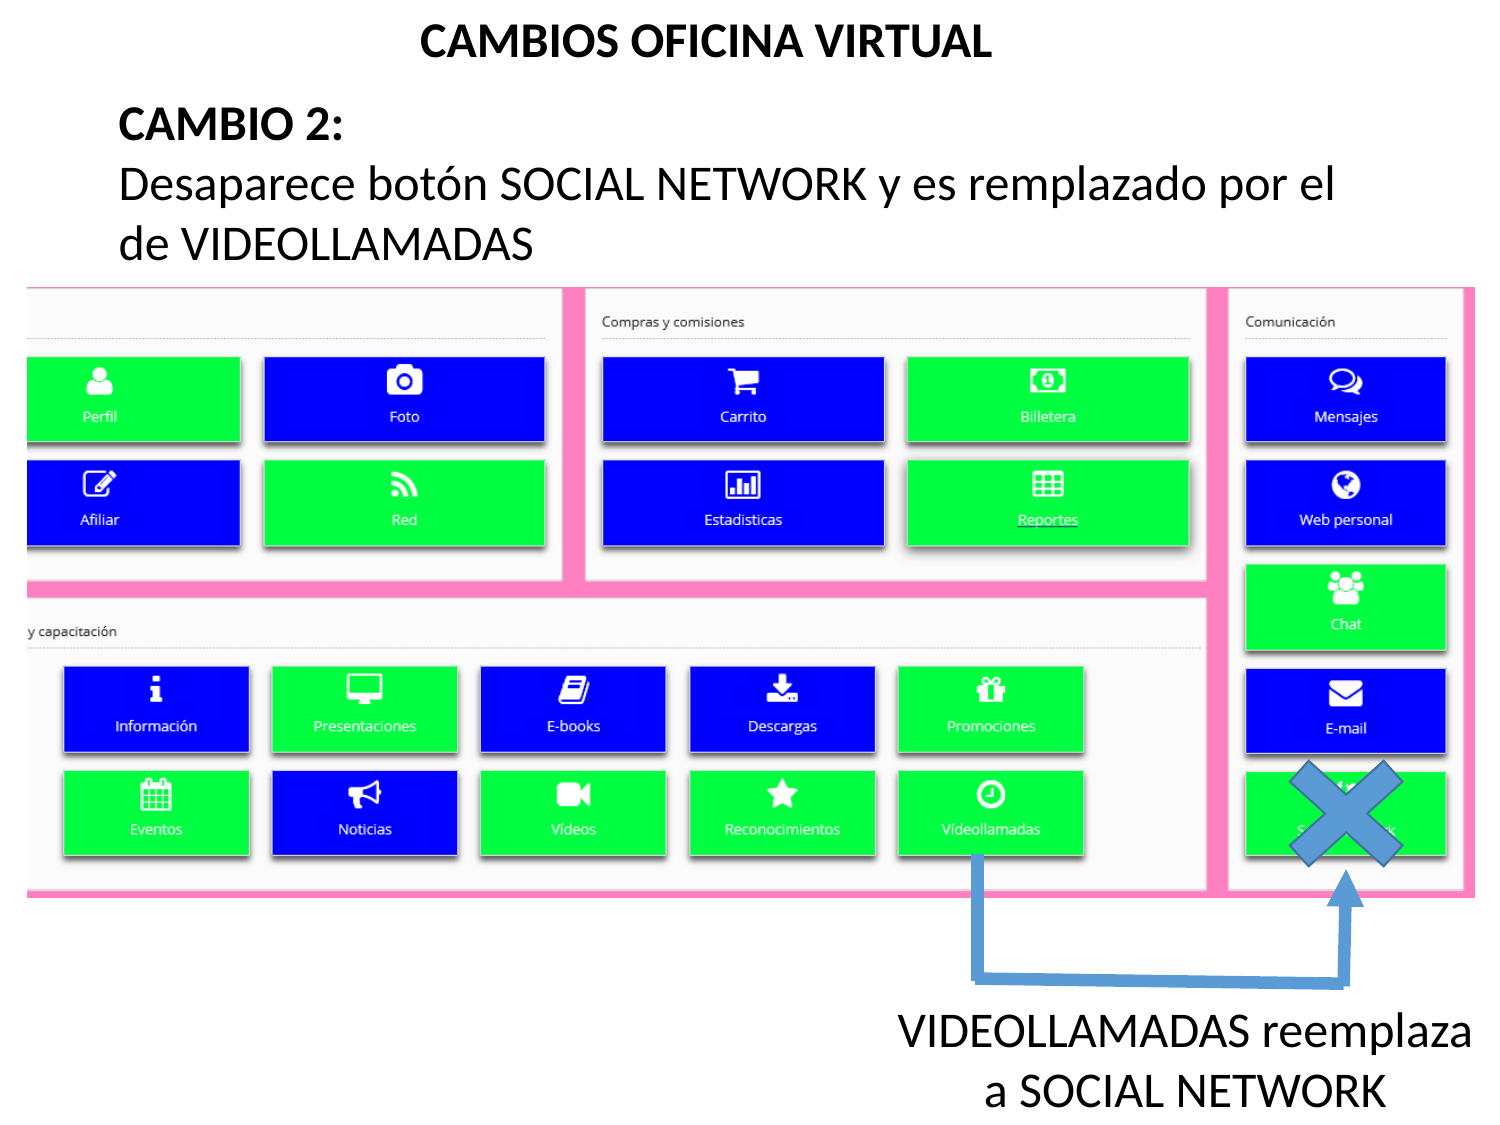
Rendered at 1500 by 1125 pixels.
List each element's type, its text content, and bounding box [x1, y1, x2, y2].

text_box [1343, 868, 1347, 987]
picture [27, 287, 1475, 898]
text_box CAMBIO 2: Desaparece botón SOCIAL NETWORK y es remplazado por el de VIDEOLLAMADAS [103, 83, 1411, 279]
text_box VIDEOLLAMADAS reemplaza a SOCIAL NETWORK [868, 990, 1500, 1125]
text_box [974, 978, 1344, 984]
text_box CAMBIOS OFICINA VIRTUAL [405, 0, 1008, 75]
